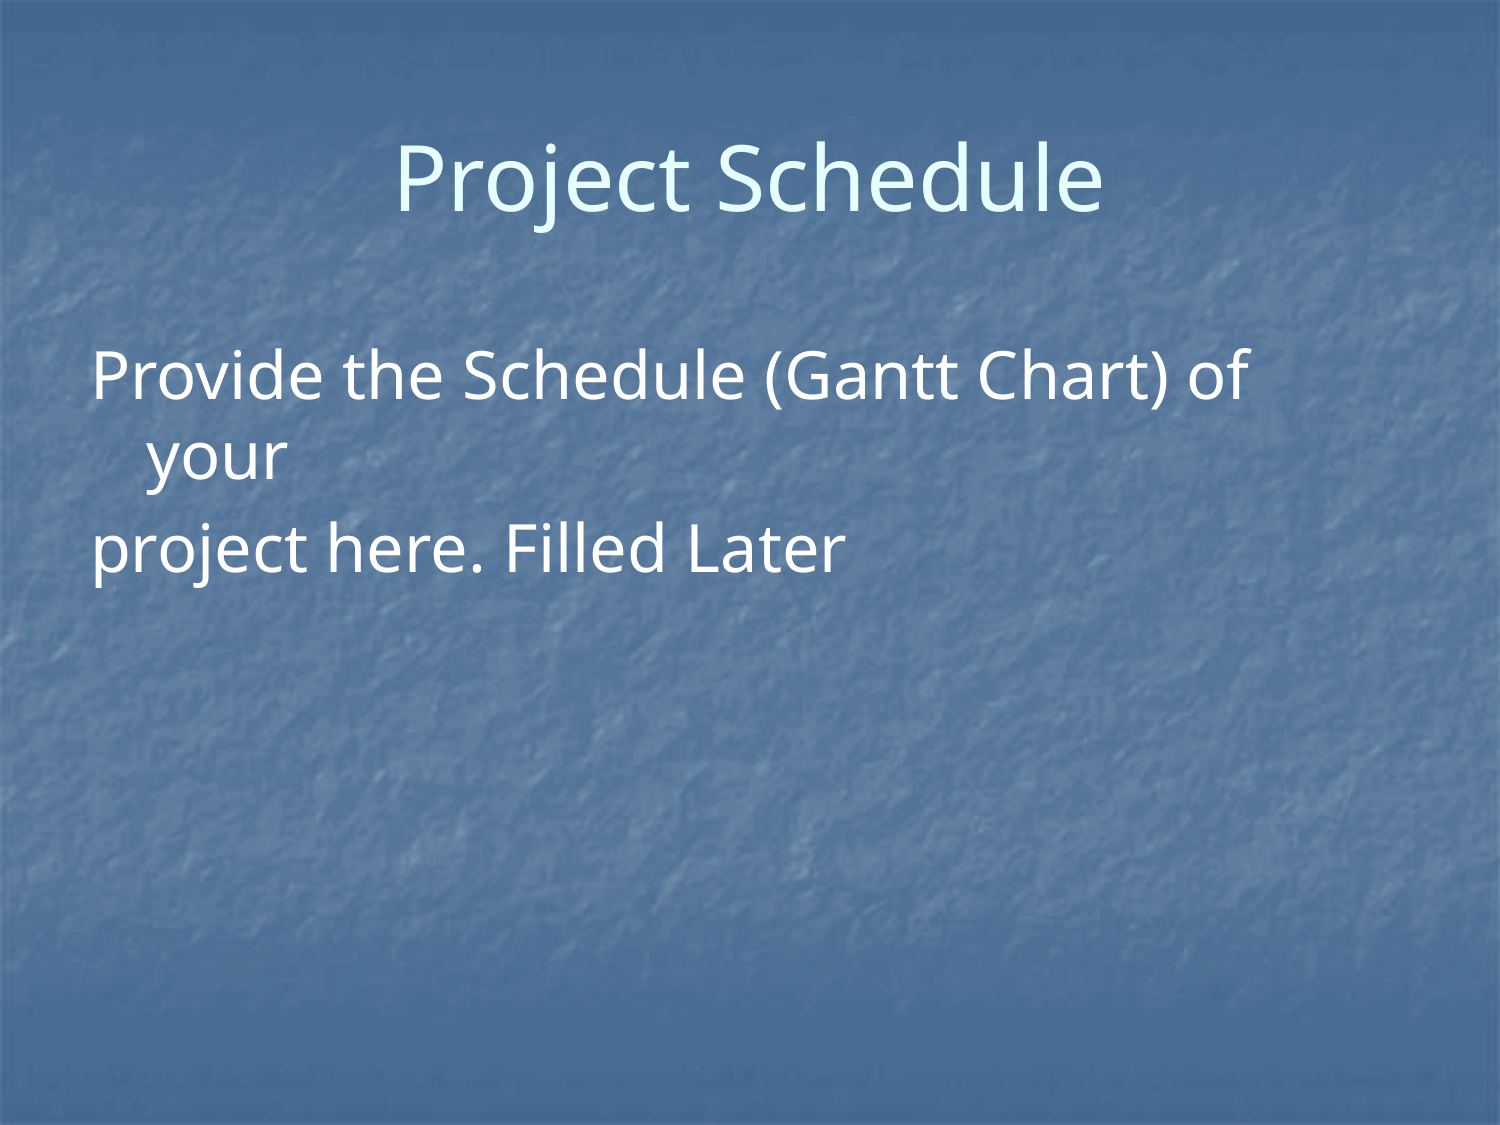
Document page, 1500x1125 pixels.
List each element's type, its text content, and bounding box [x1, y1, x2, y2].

list Provide the Schedule (Gantt Chart) of your project here. Filled Later [74, 324, 1426, 563]
title Project Schedule [74, 62, 1426, 288]
